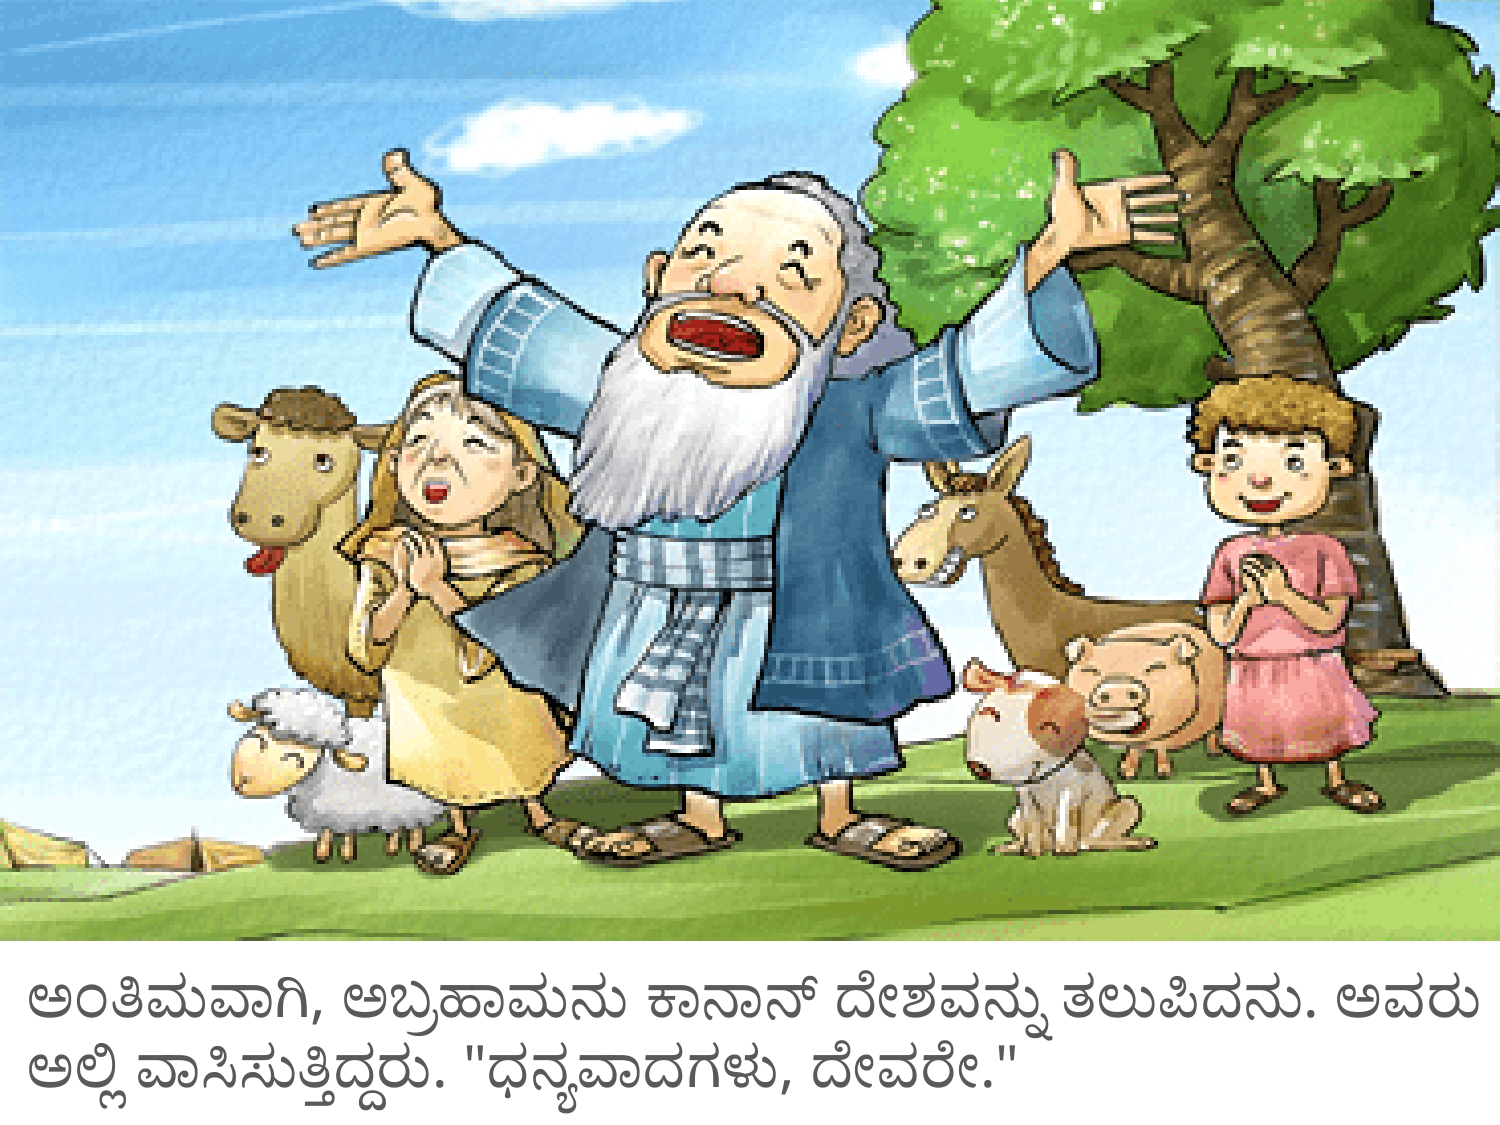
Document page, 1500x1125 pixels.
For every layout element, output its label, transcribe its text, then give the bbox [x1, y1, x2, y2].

picture [0, 0, 1500, 941]
text_box ಅಂತಿಮವಾಗಿ, ಅಬ್ರಹಾಮನು ಕಾನಾನ್ ದೇಶವನ್ನು ತಲುಪಿದನು. ಅವರು ಅಲ್ಲಿ ವಾಸಿಸುತ್ತಿದ್ದರು. "ಧನ್ಯವಾದಗಳು, ದೇವರೇ." [11, 952, 1498, 1107]
